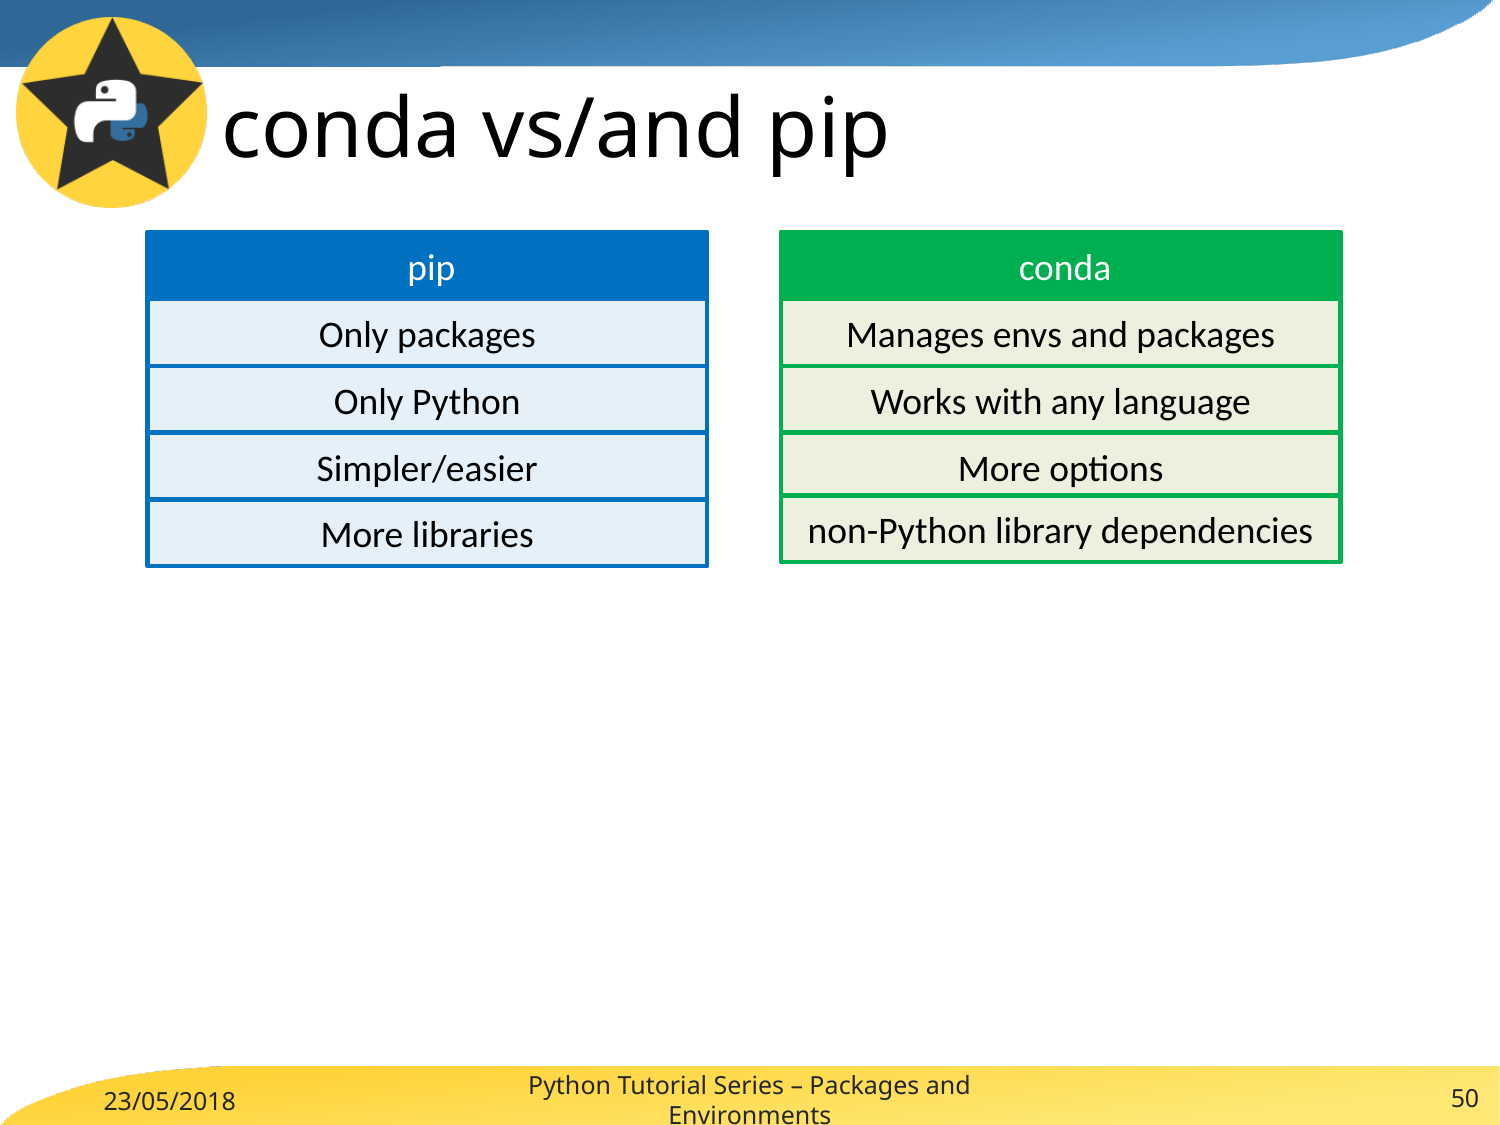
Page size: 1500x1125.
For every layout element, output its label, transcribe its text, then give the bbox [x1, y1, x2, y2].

picture [0, 0, 1500, 208]
title conda vs/and pip [206, 66, 1412, 350]
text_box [780, 231, 1341, 563]
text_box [147, 231, 708, 567]
footer Python Tutorial Series – Packages and Environments [512, 1069, 988, 1125]
picture [0, 1066, 1500, 1125]
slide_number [88, 1070, 439, 1125]
slide_number 50 [1144, 1069, 1495, 1125]
